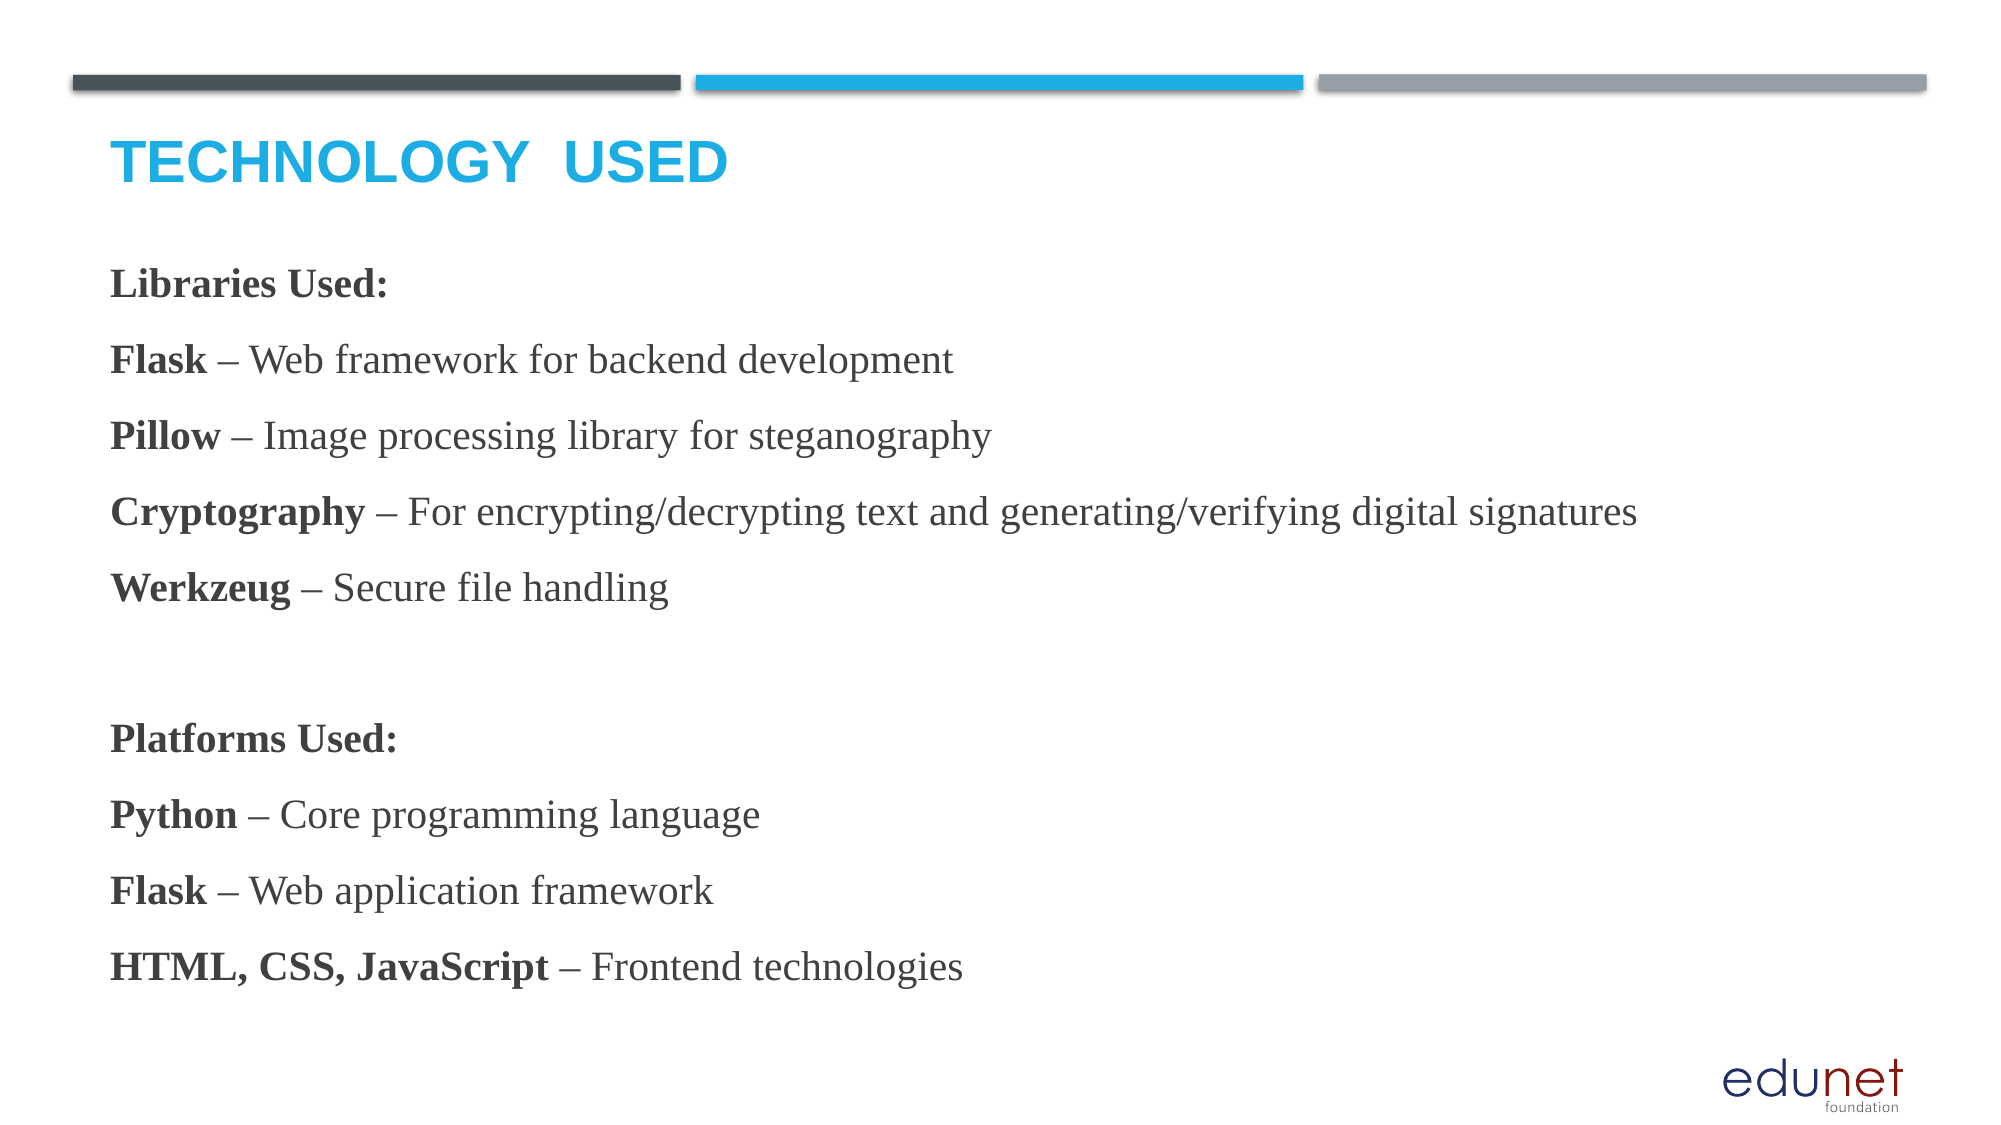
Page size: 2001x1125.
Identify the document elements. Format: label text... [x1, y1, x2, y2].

title Technology used [95, 115, 1905, 203]
picture [1719, 1056, 1905, 1116]
list Libraries Used: Flask – Web framework for backend development Pillow – Image processing library for steganography Cryptography – For encrypting/decrypting text and generating/verifying digital signatures Werkzeug – Secure file handling Platforms Used: Python – Core programming language Flask – Web application framework HTML, CSS, JavaScript – Frontend technologies [94, 230, 2000, 1010]
